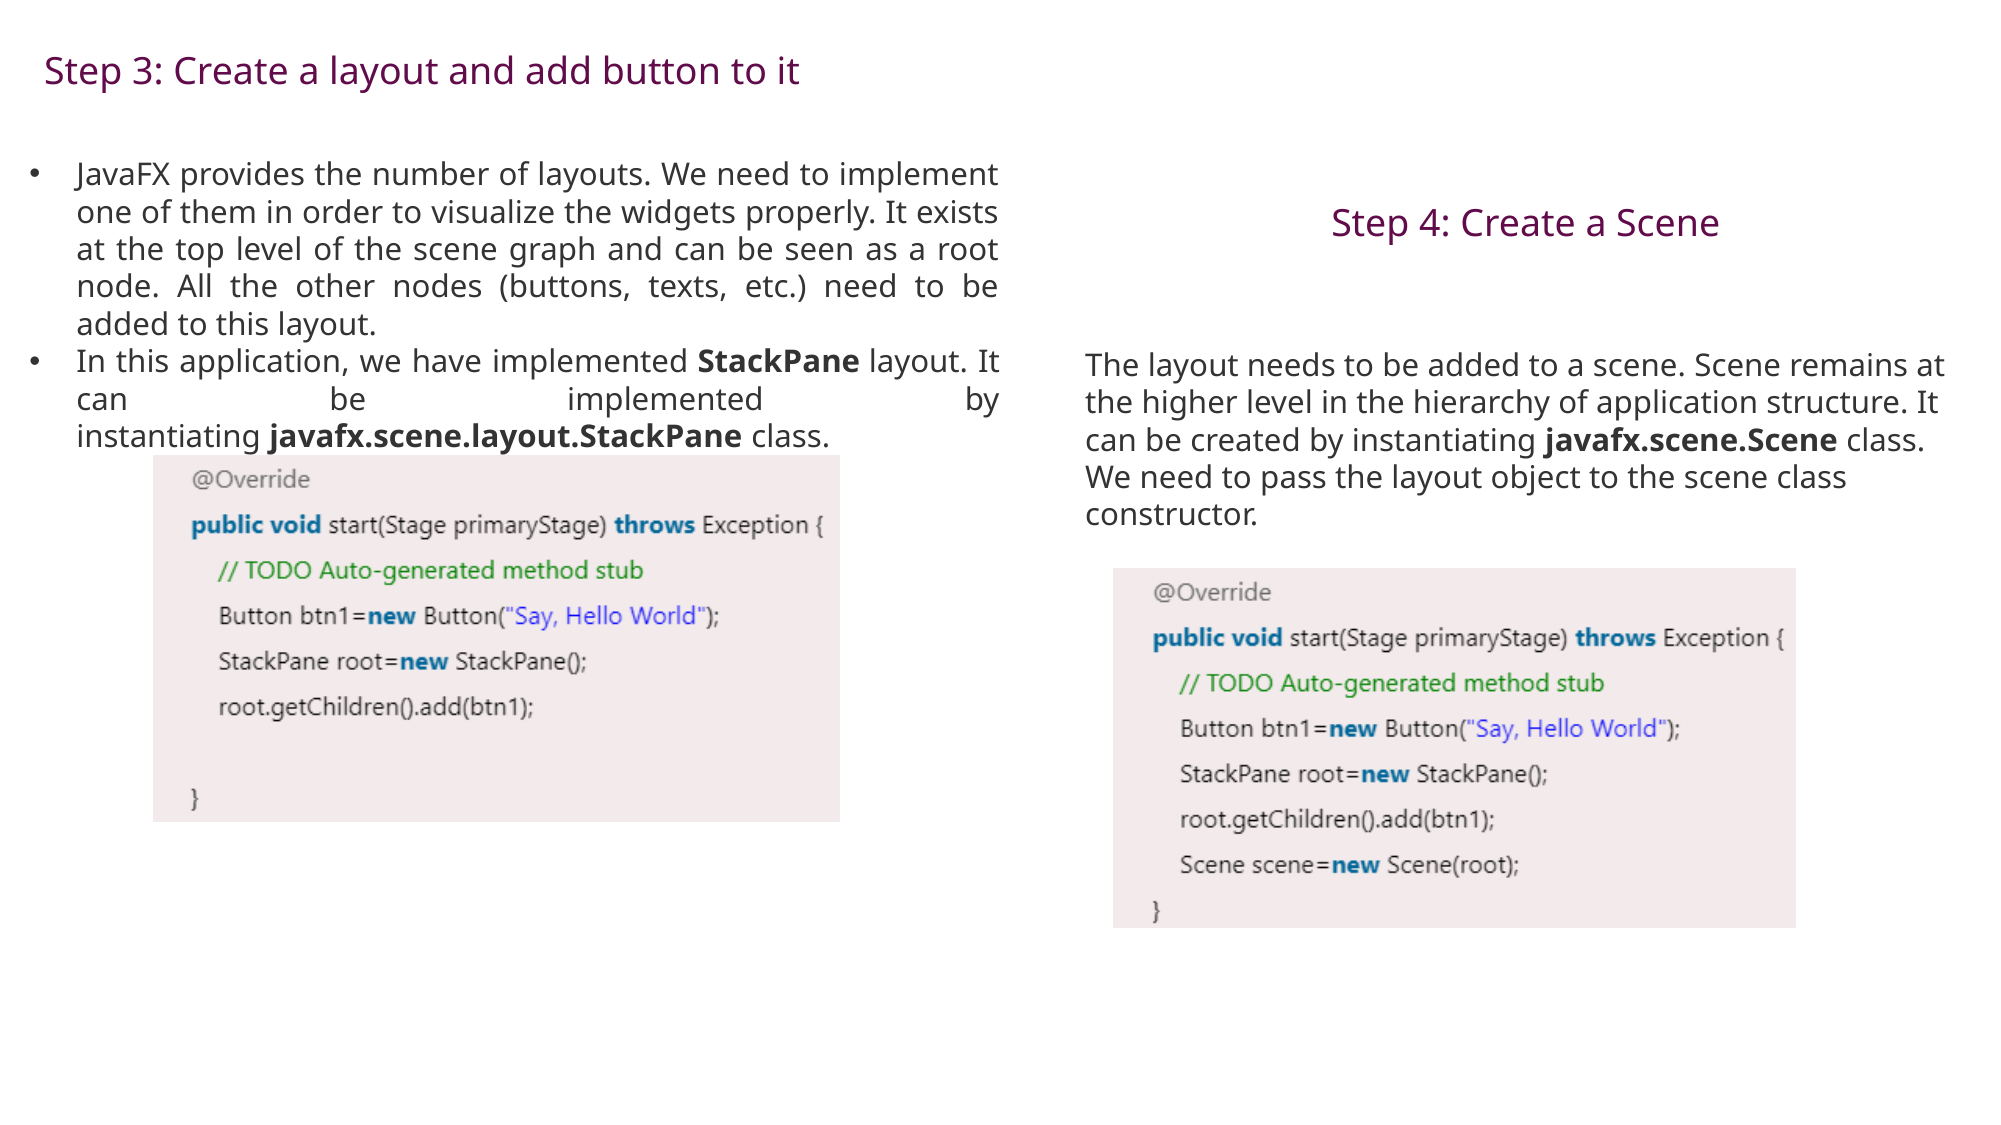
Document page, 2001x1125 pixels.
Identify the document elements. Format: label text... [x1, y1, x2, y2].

picture [153, 455, 840, 822]
text_box The layout needs to be added to a scene. Scene remains at the higher level in the hierarchy of application structure. It can be created by instantiating javafx.scene.Scene class. We need to pass the layout object to the scene class constructor. [1070, 337, 1982, 540]
picture [1112, 568, 1796, 928]
text_box Step 4: Create a Scene [1316, 191, 1736, 252]
text_box Step 3: Create a layout and add button to it [29, 39, 816, 100]
text_box JavaFX provides the number of layouts. We need to implement one of them in order to visualize the widgets properly. It exists at the top level of the scene graph and can be seen as a root node. All the other nodes (buttons, texts, etc.) need to be added to this layout. In this application, we have implemented StackPane layout. It can be implemented by instantiating javafx.scene.layout.StackPane class. [14, 146, 1015, 462]
